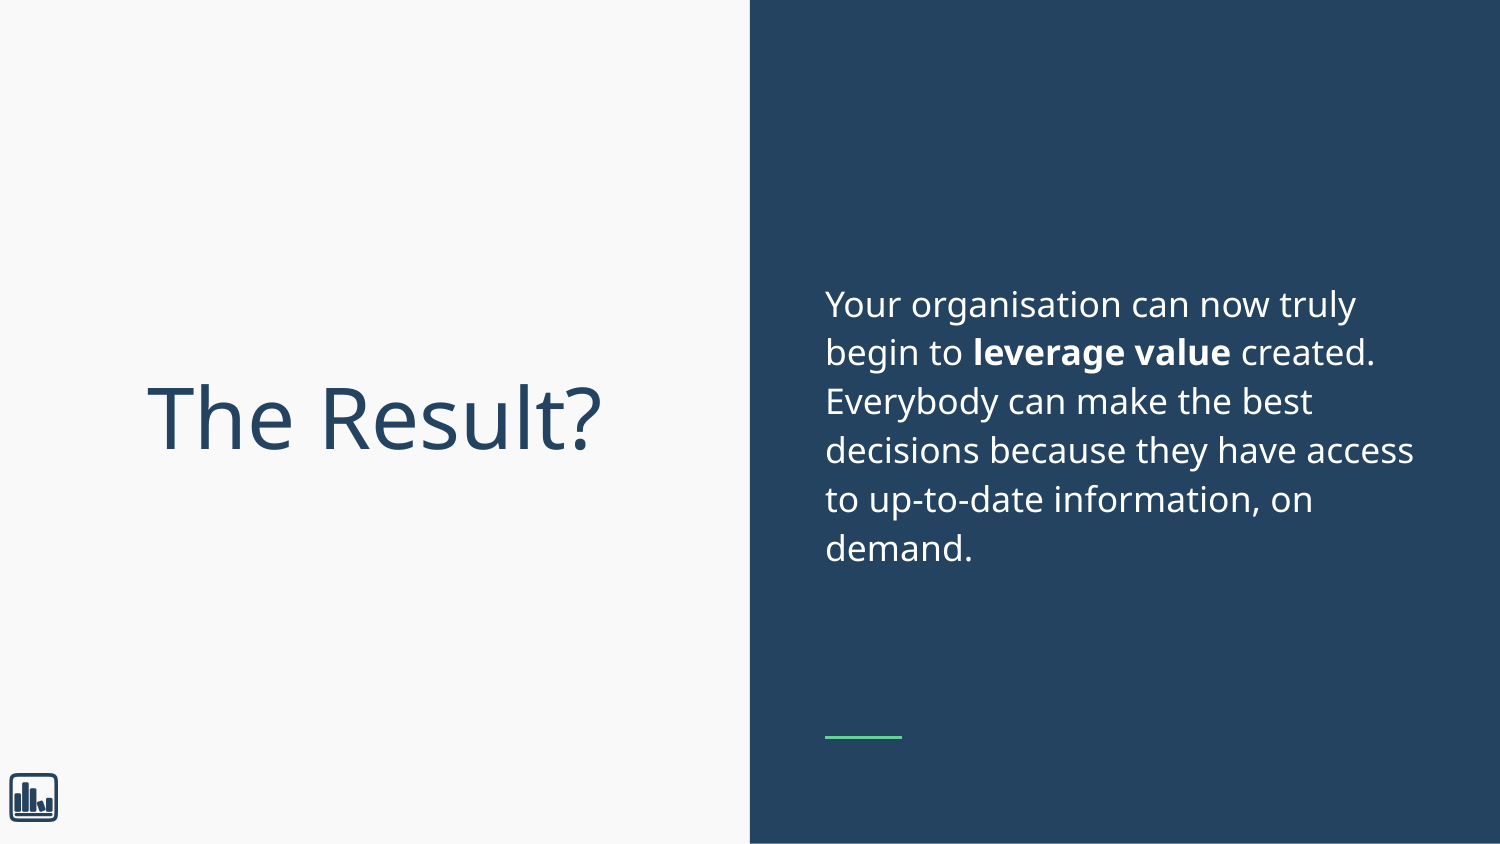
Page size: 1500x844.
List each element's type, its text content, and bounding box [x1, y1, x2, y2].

title The Result? [43, 361, 708, 482]
picture [9, 773, 58, 822]
list Your organisation can now truly begin to leverage value created. Everybody can make the best decisions because they have access to up-to-date information, on demand. [810, 118, 1440, 725]
